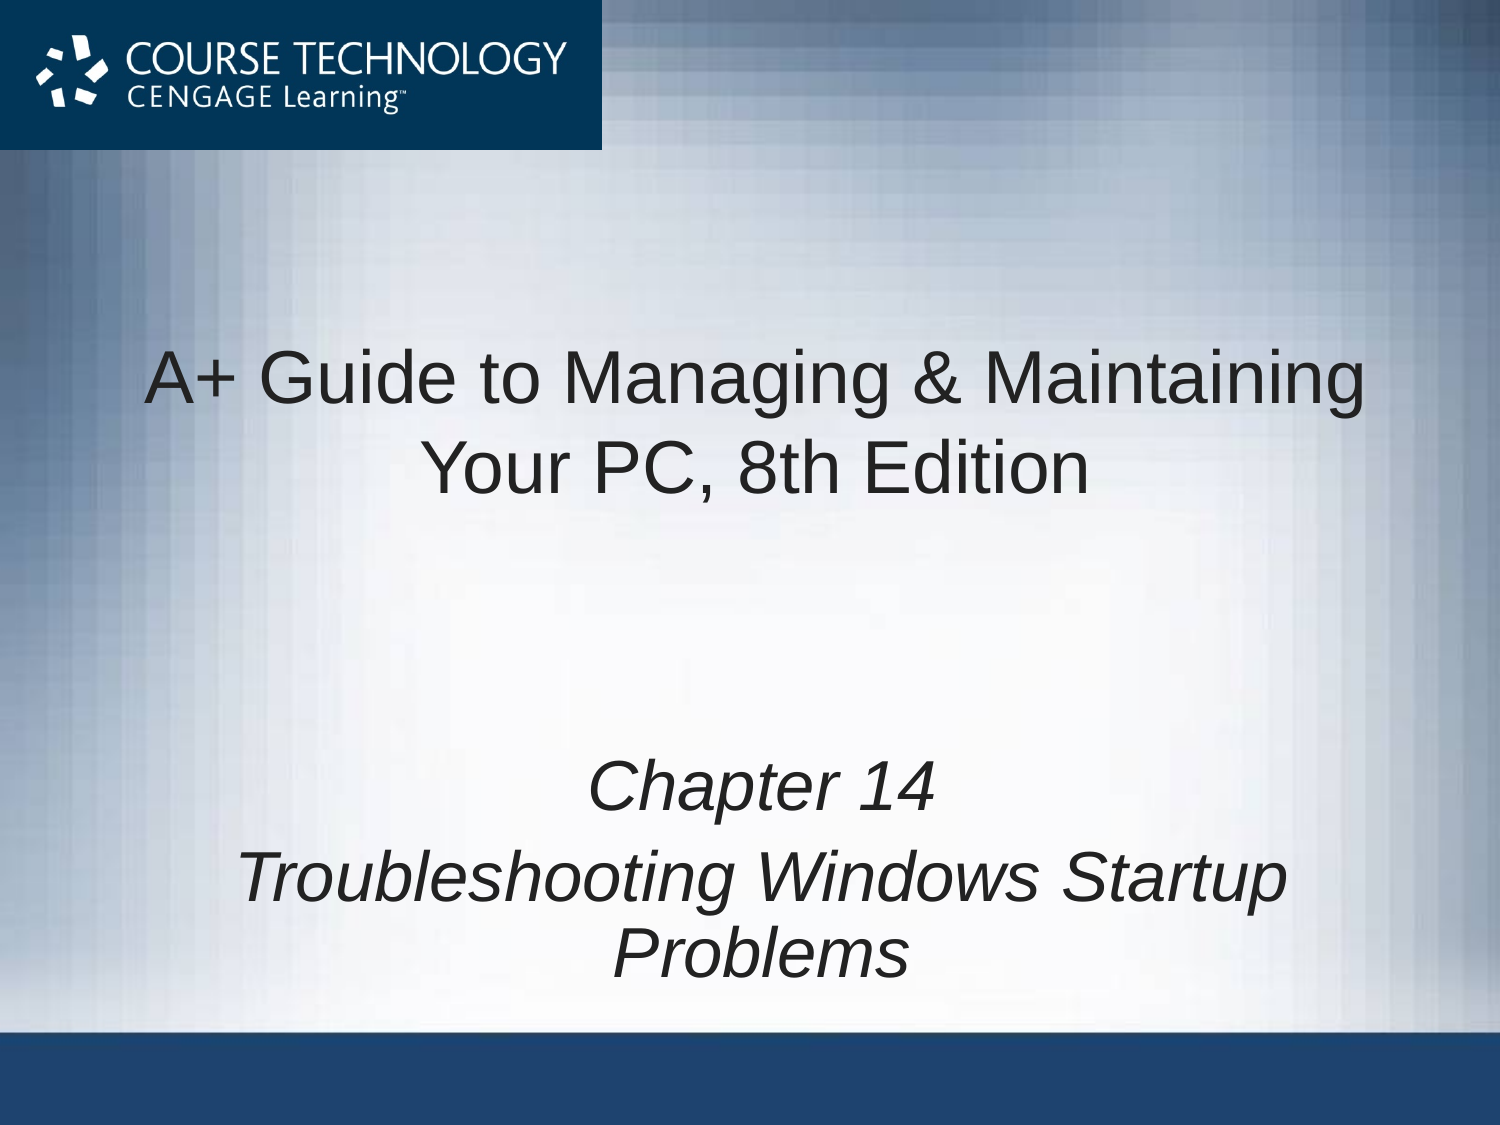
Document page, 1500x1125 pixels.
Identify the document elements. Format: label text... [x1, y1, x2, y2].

title A+ Guide to Managing & Maintaining Your PC, 8th Edition [99, 237, 1413, 600]
picture [0, 0, 1500, 1125]
subtitle Chapter 14 Troubleshooting Windows Startup Problems [111, 742, 1413, 982]
